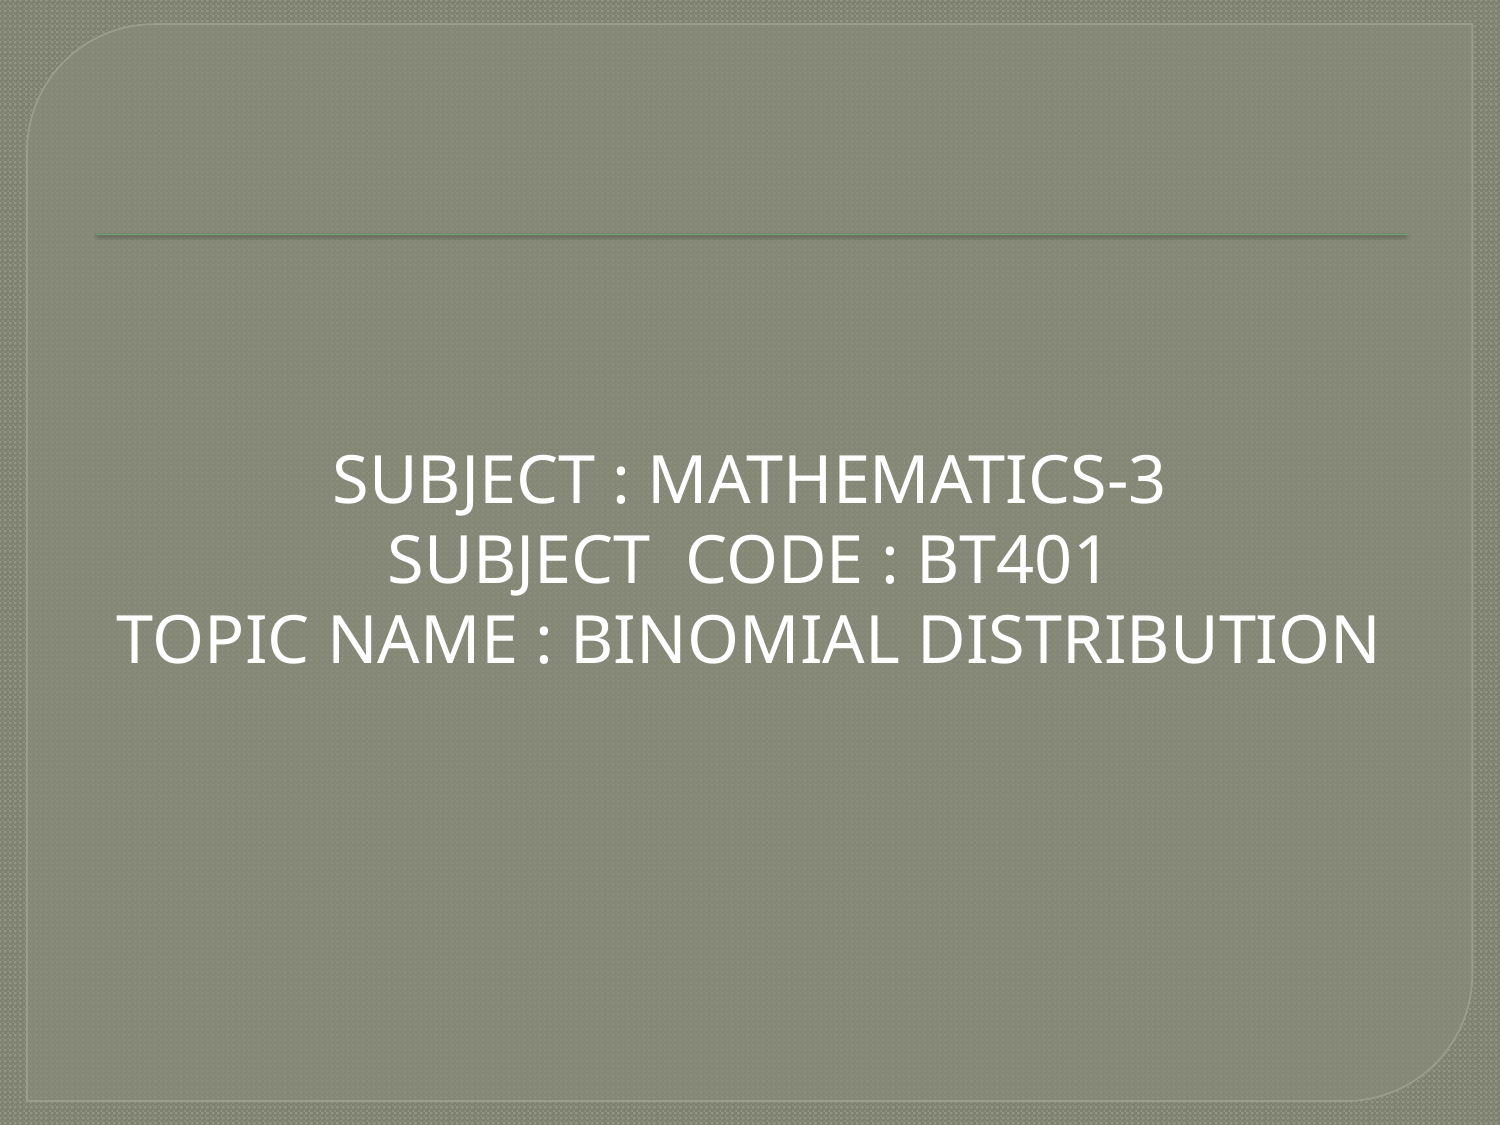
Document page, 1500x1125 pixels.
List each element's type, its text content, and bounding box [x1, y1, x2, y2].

list SUBJECT : MATHEMATICS-3 SUBJECT CODE : BT401 TOPIC NAME : BINOMIAL DISTRIBUTION [75, 270, 1425, 1013]
